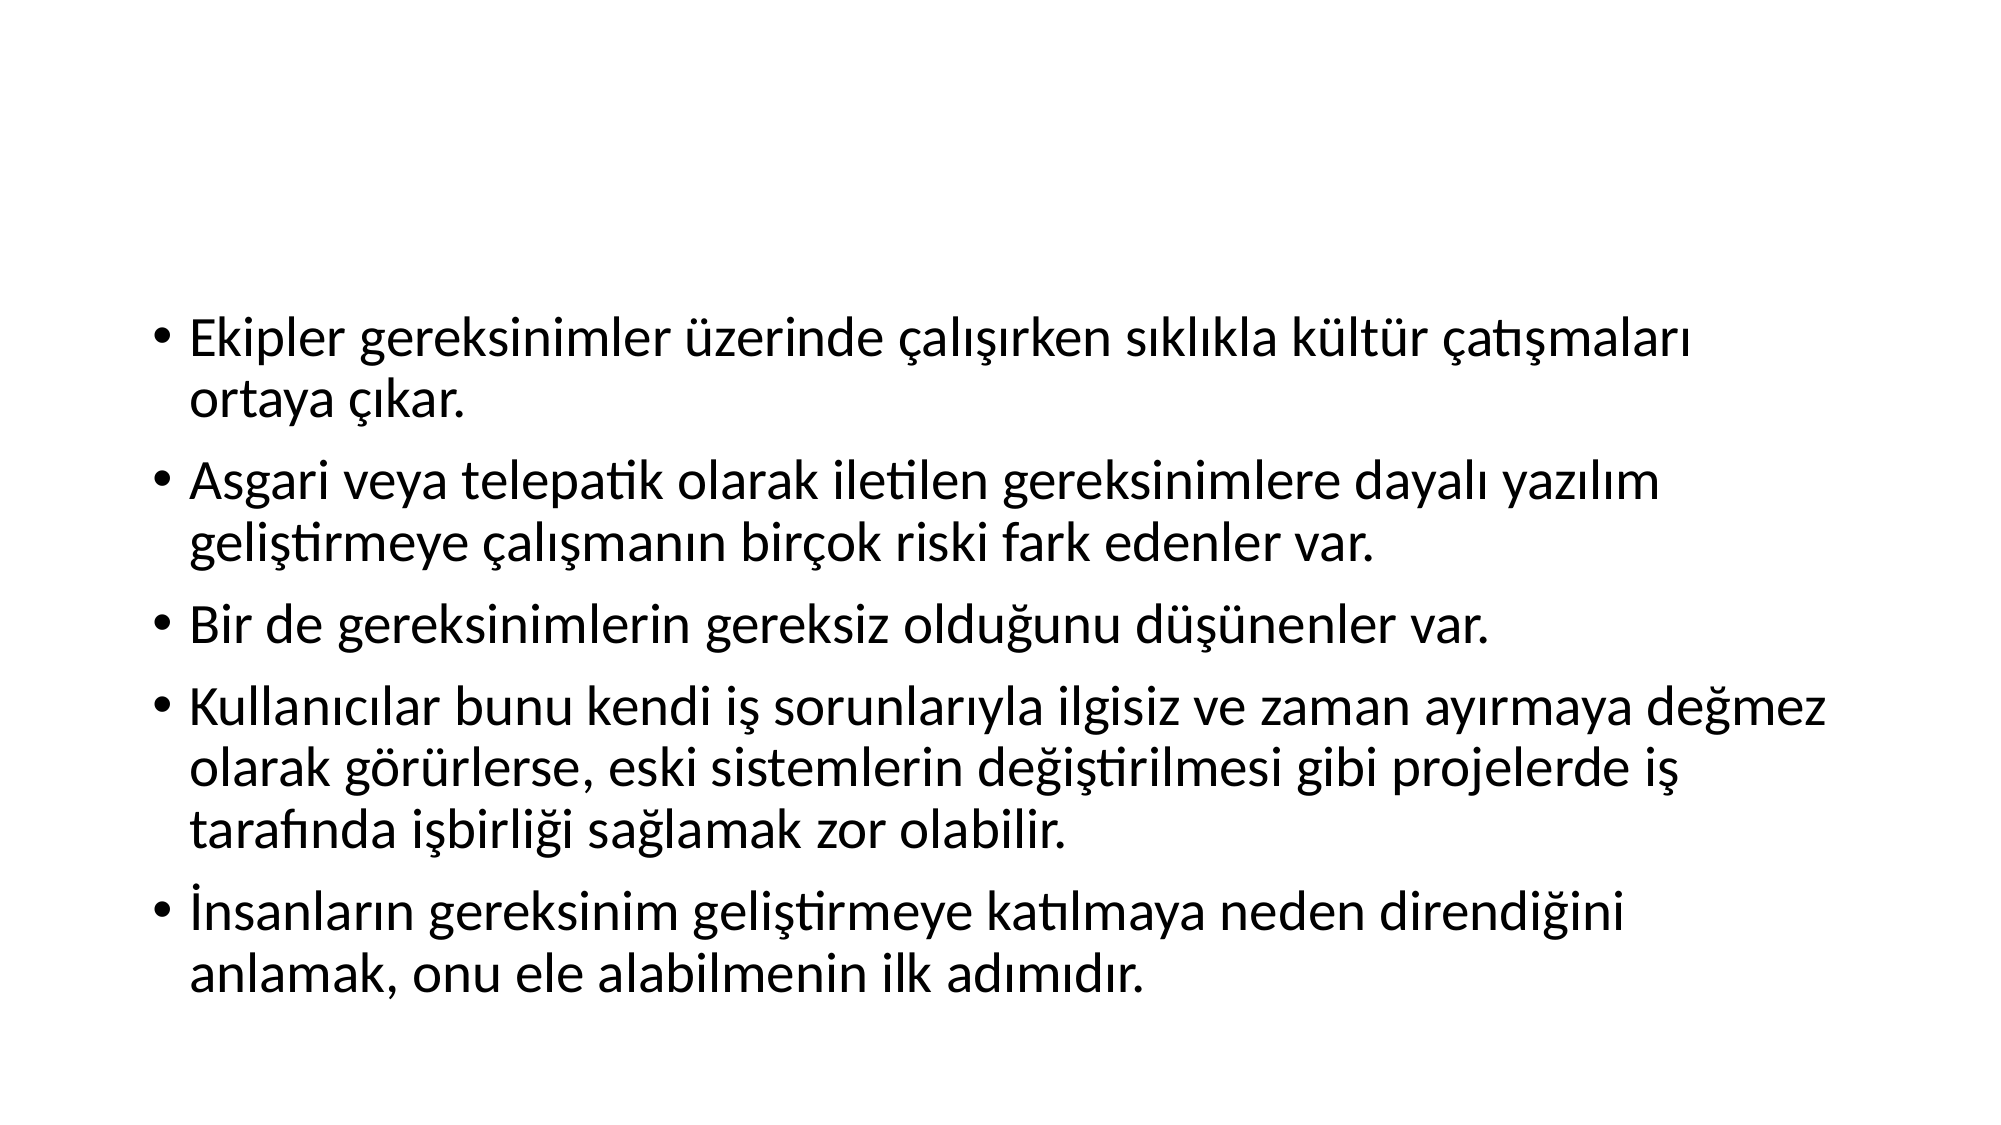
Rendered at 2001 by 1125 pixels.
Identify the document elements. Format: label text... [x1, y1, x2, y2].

list Ekipler gereksinimler üzerinde çalışırken sıklıkla kültür çatışmaları ortaya çıkar. Asgari veya telepatik olarak iletilen gereksinimlere dayalı yazılım geliştirmeye çalışmanın birçok riski fark edenler var. Bir de gereksinimlerin gereksiz olduğunu düşünenler var. Kullanıcılar bunu kendi iş sorunlarıyla ilgisiz ve zaman ayırmaya değmez olarak görürlerse, eski sistemlerin değiştirilmesi gibi projelerde iş tarafında işbirliği sağlamak zor olabilir. İnsanların gereksinim geliştirmeye katılmaya neden direndiğini anlamak, onu ele alabilmenin ilk adımıdır. [137, 299, 1863, 1014]
